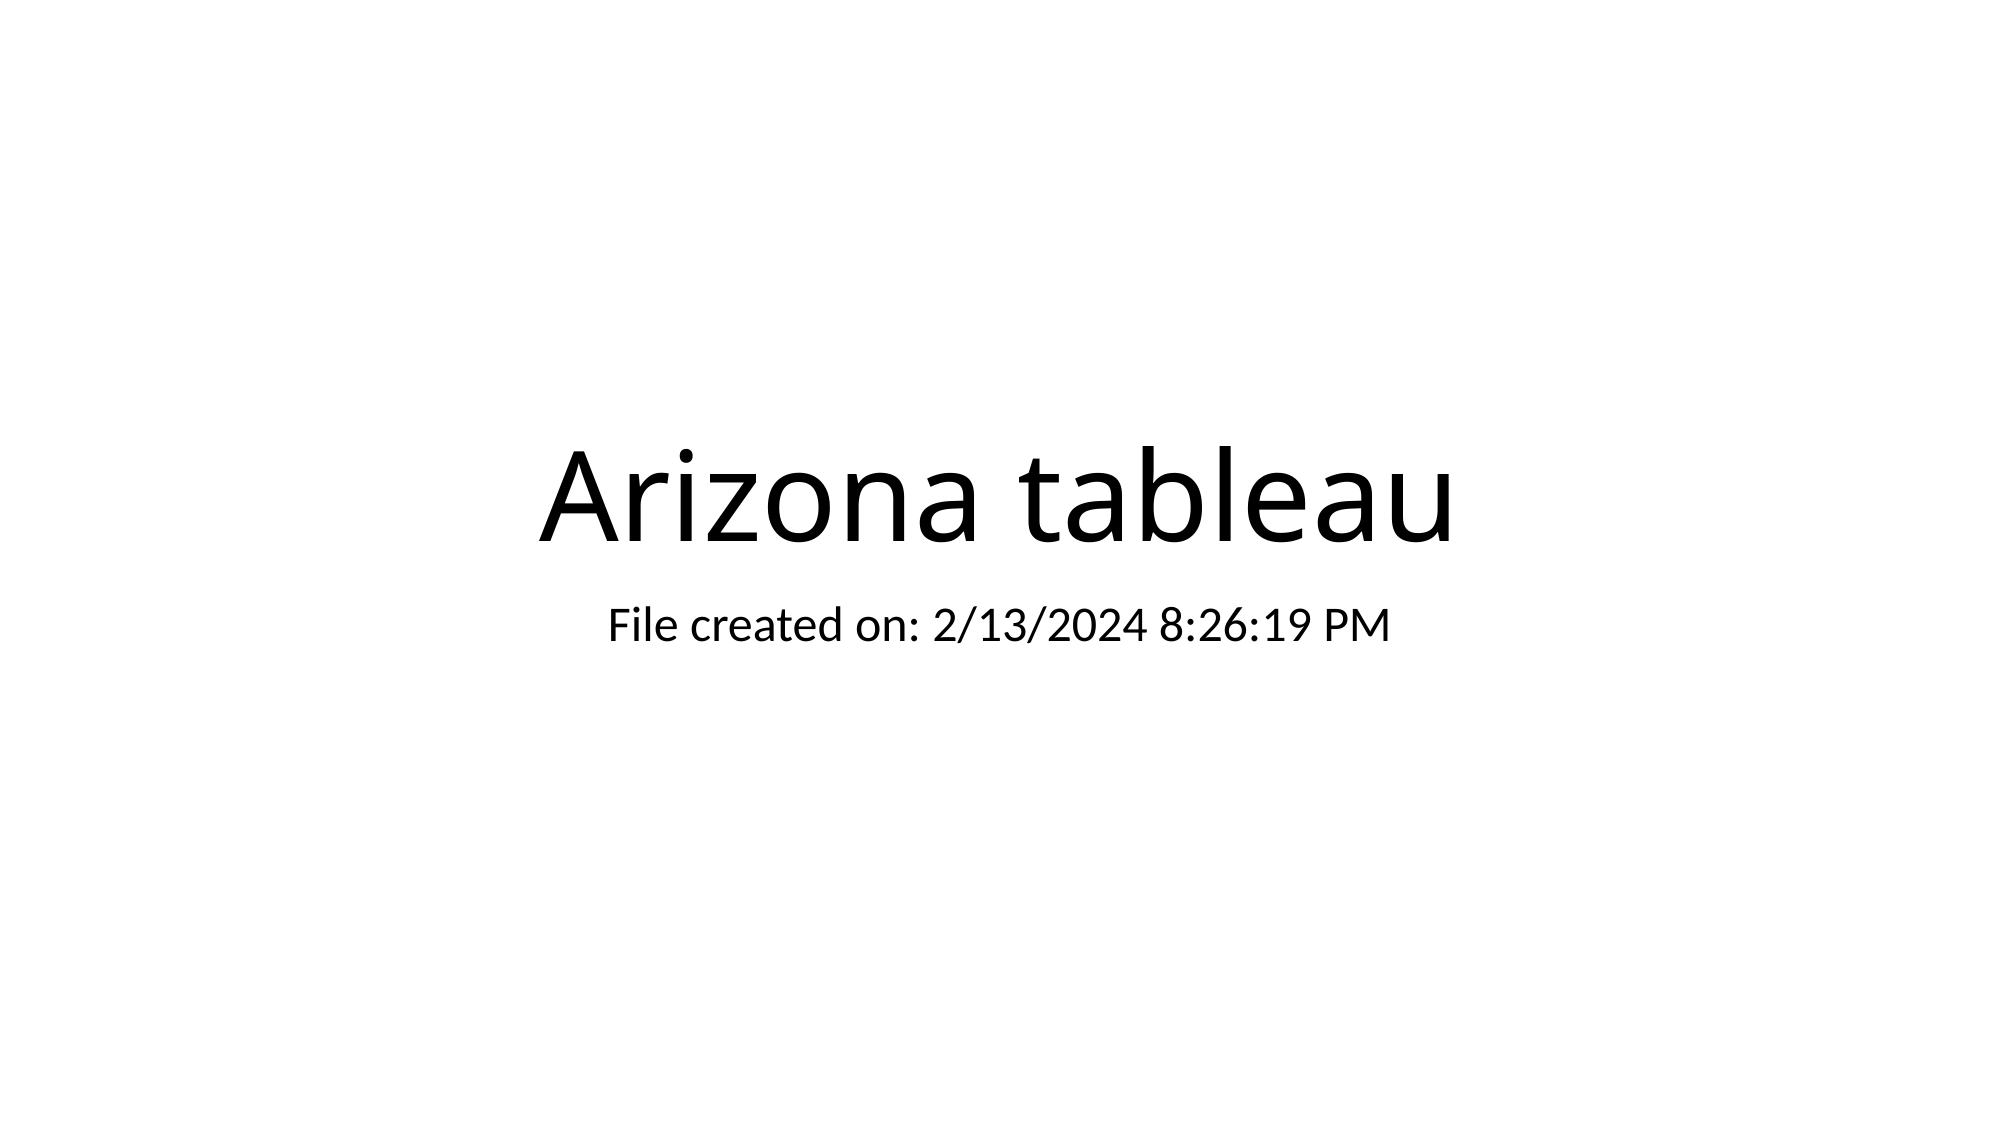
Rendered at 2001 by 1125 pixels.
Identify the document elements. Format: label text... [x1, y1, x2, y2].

title Arizona tableau [249, 184, 1750, 576]
subtitle File created on: 2/13/2024 8:26:19 PM [249, 590, 1750, 863]
